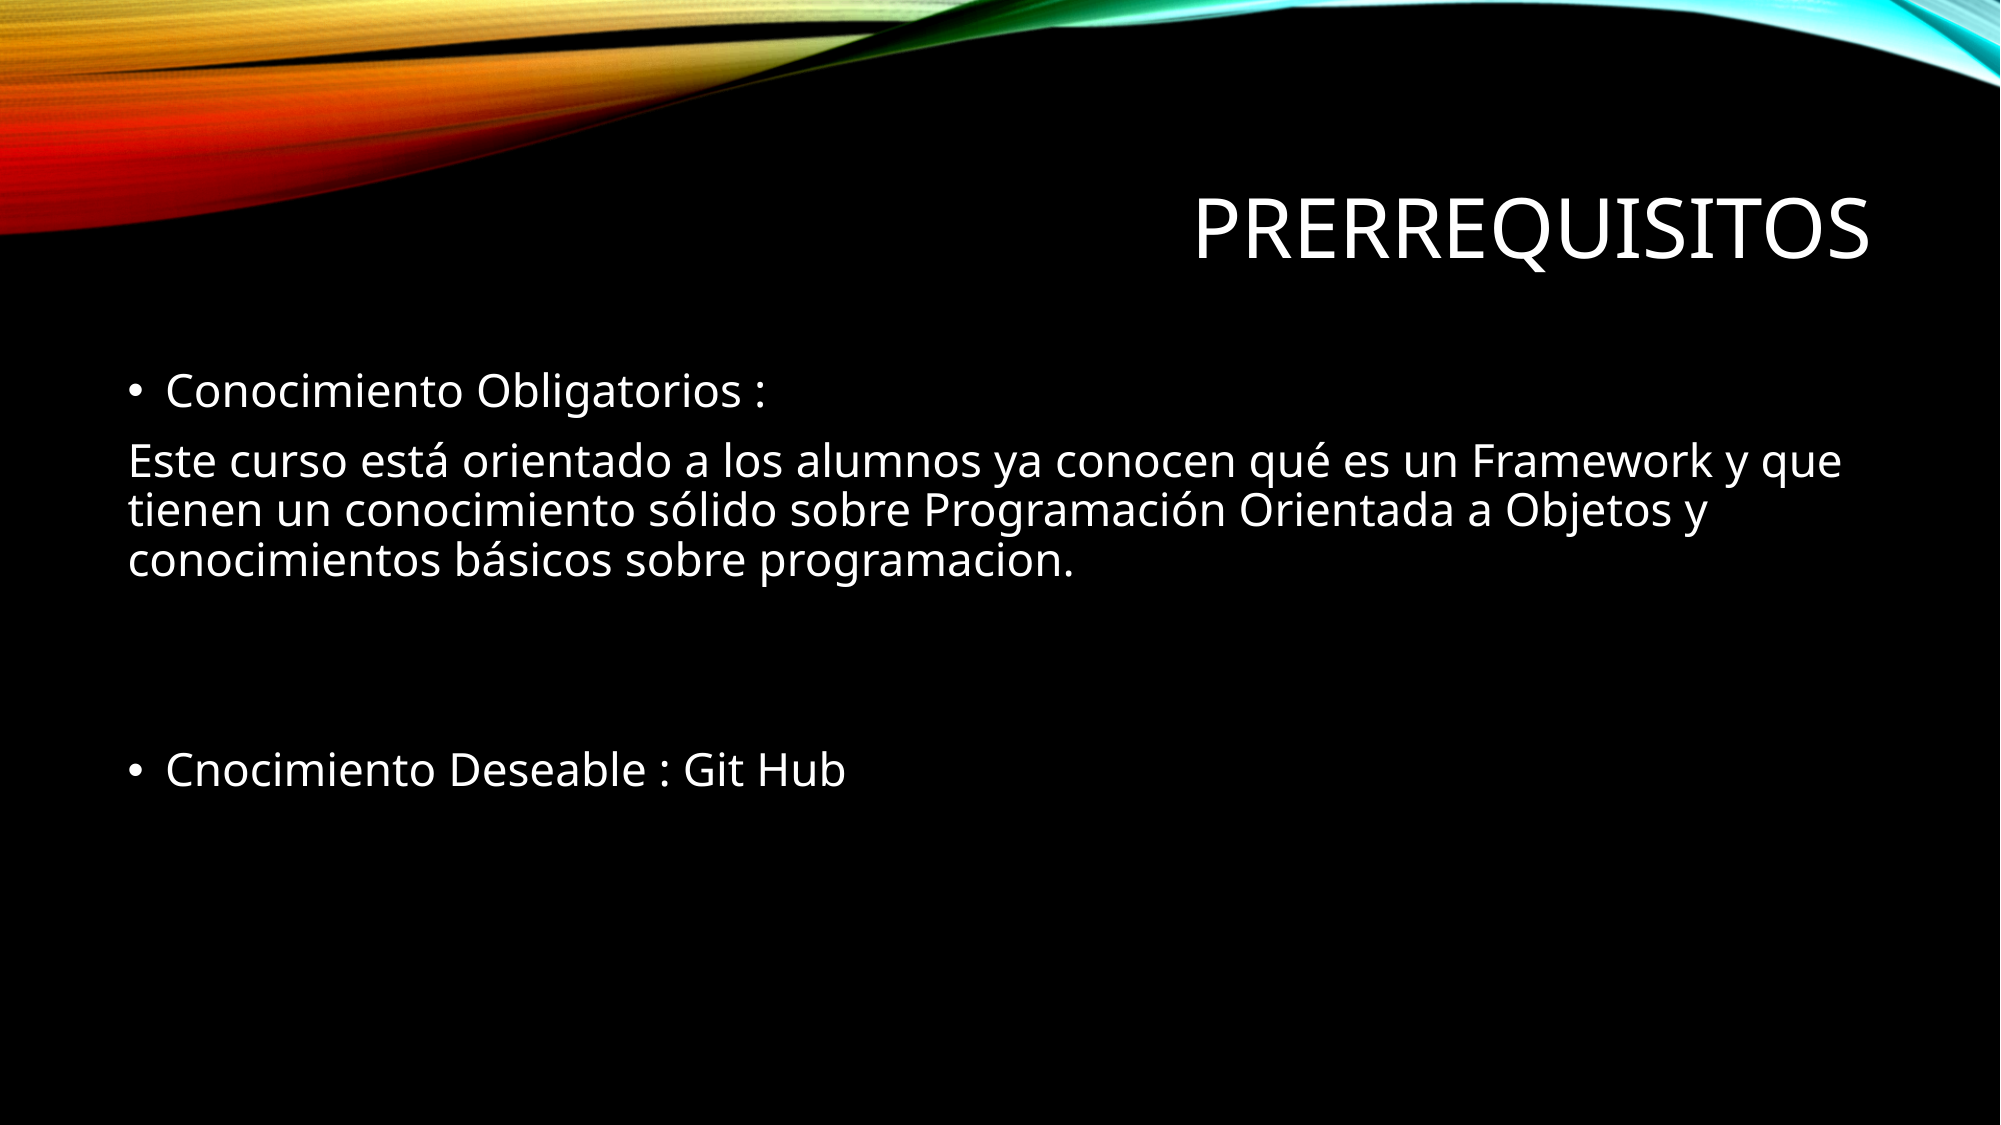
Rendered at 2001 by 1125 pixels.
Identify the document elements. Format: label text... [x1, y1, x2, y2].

title Prerrequisitos [474, 125, 1888, 338]
picture [0, 0, 2000, 237]
list Conocimiento Obligatorios : Este curso está orientado a los alumnos ya conocen qué es un Framework y que tienen un conocimiento sólido sobre Programación Orientada a Objetos y conocimientos básicos sobre programacion. Cnocimiento Deseable : Git Hub [112, 360, 1888, 1021]
